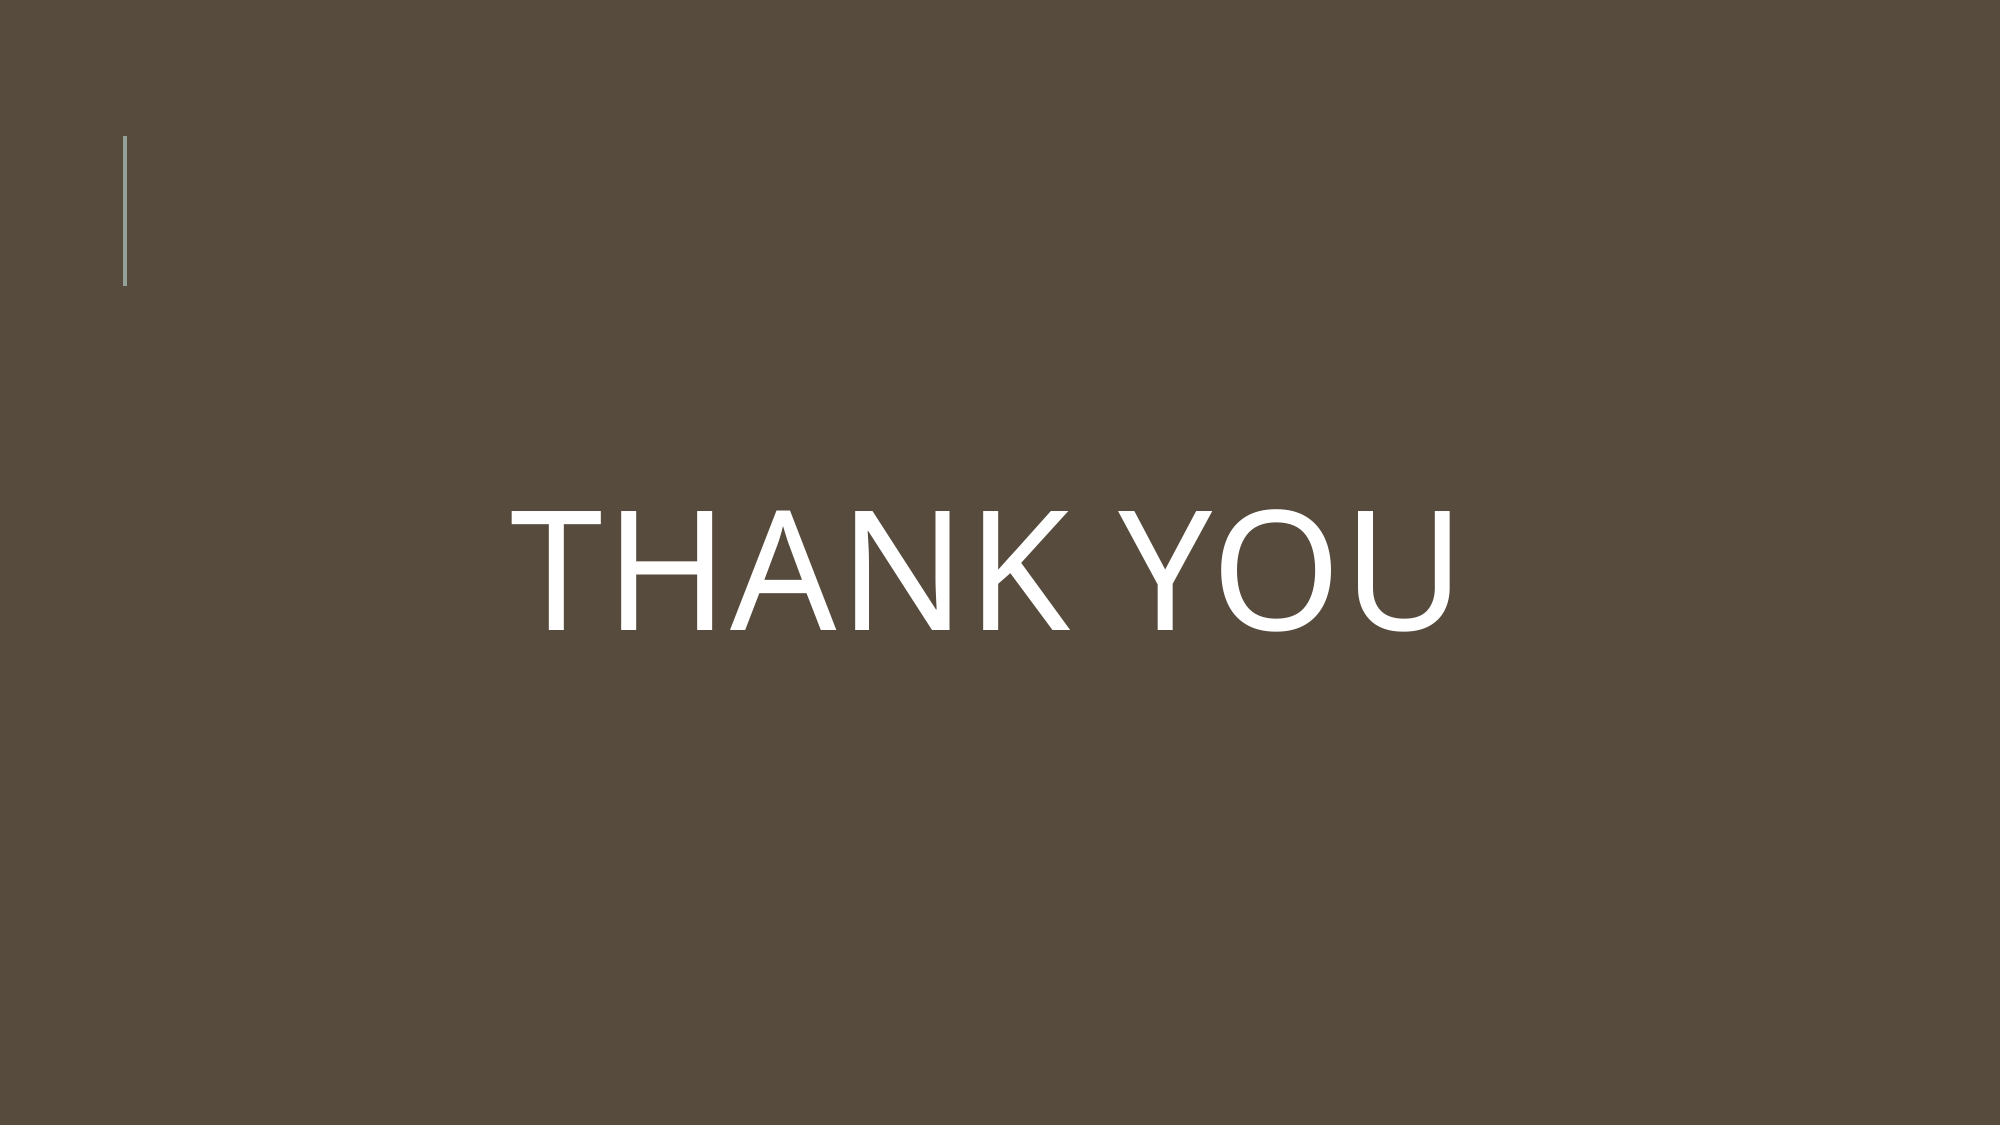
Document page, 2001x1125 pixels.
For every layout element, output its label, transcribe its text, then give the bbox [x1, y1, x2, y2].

title Thank You [191, 459, 1786, 706]
